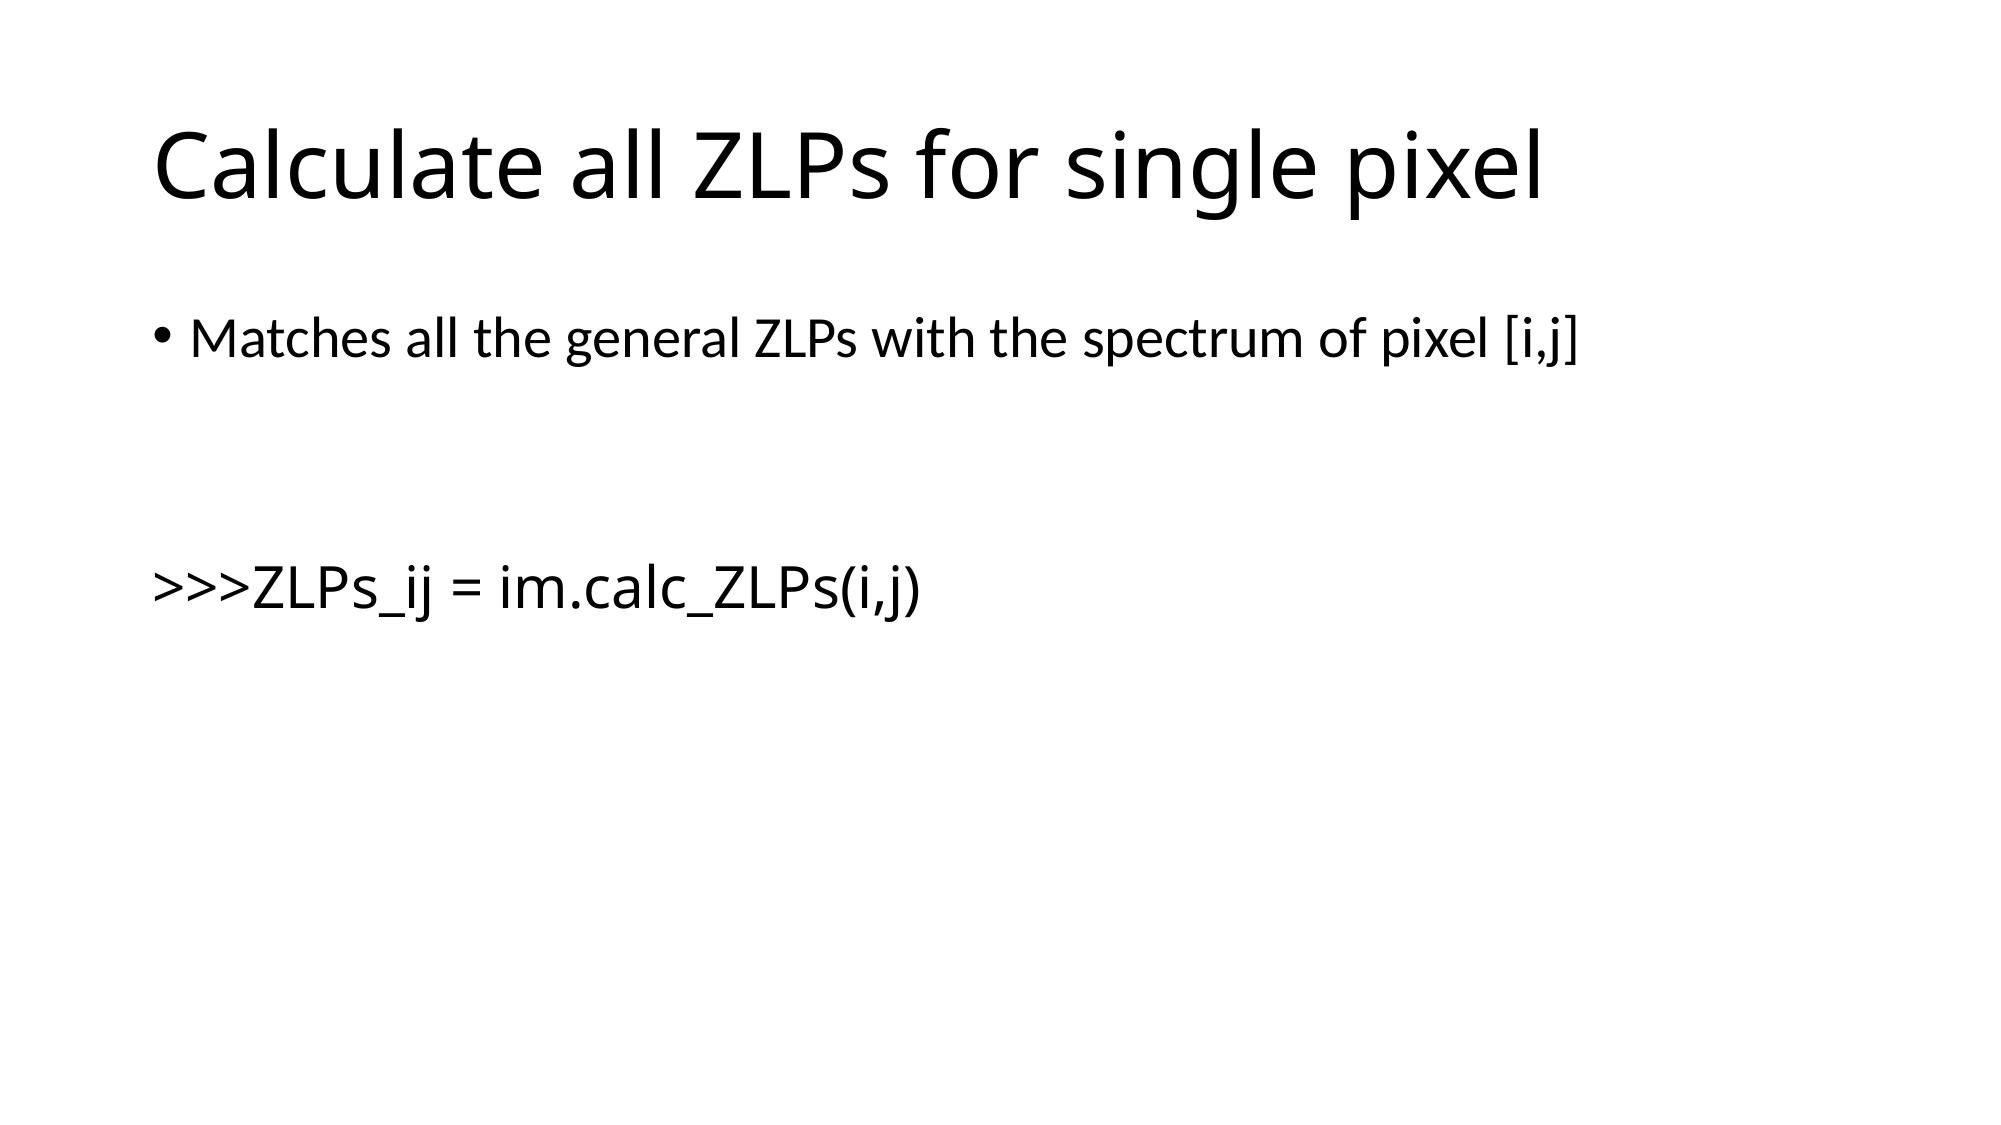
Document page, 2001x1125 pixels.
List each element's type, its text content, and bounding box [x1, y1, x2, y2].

list Matches all the general ZLPs with the spectrum of pixel [i,j] >>>﻿ZLPs_ij = im.calc_ZLPs(i,j) [137, 299, 1863, 1014]
title Calculate all ZLPs for single pixel [137, 59, 1863, 278]
